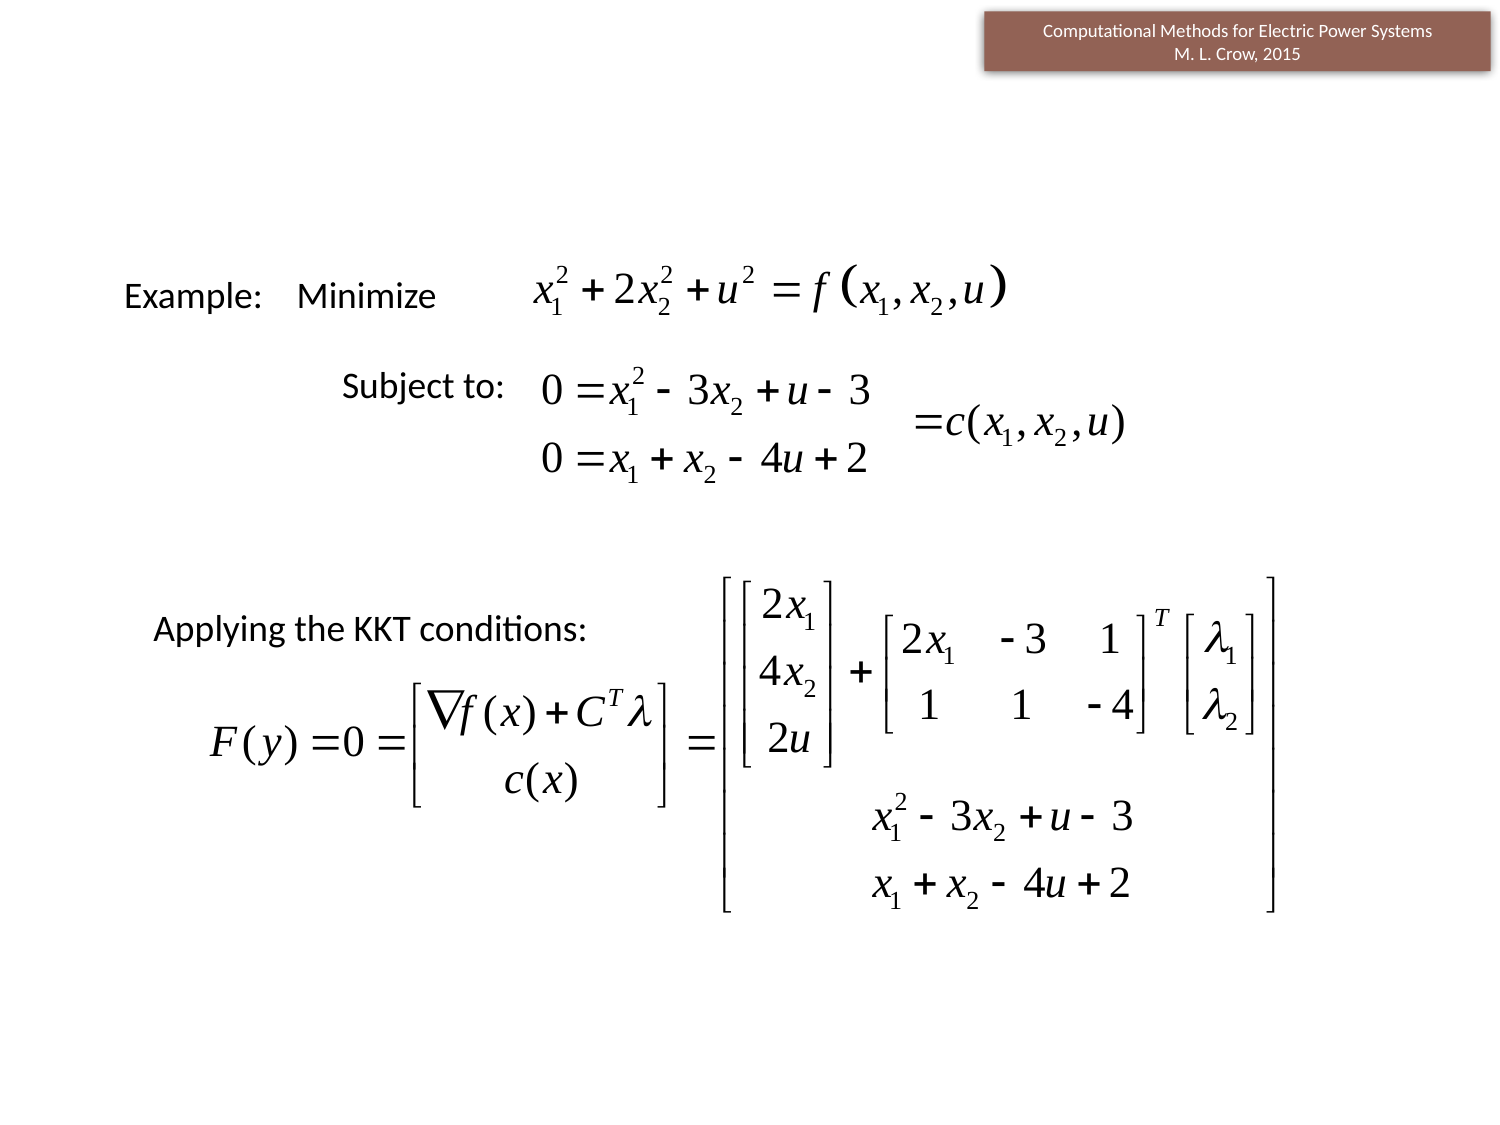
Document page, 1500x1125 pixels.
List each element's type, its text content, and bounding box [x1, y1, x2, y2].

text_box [201, 567, 1293, 924]
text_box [535, 353, 1133, 495]
text_box Example: Minimize Subject to: [109, 263, 520, 413]
text_box Applying the KKT conditions: [138, 596, 201, 657]
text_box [525, 255, 1012, 330]
